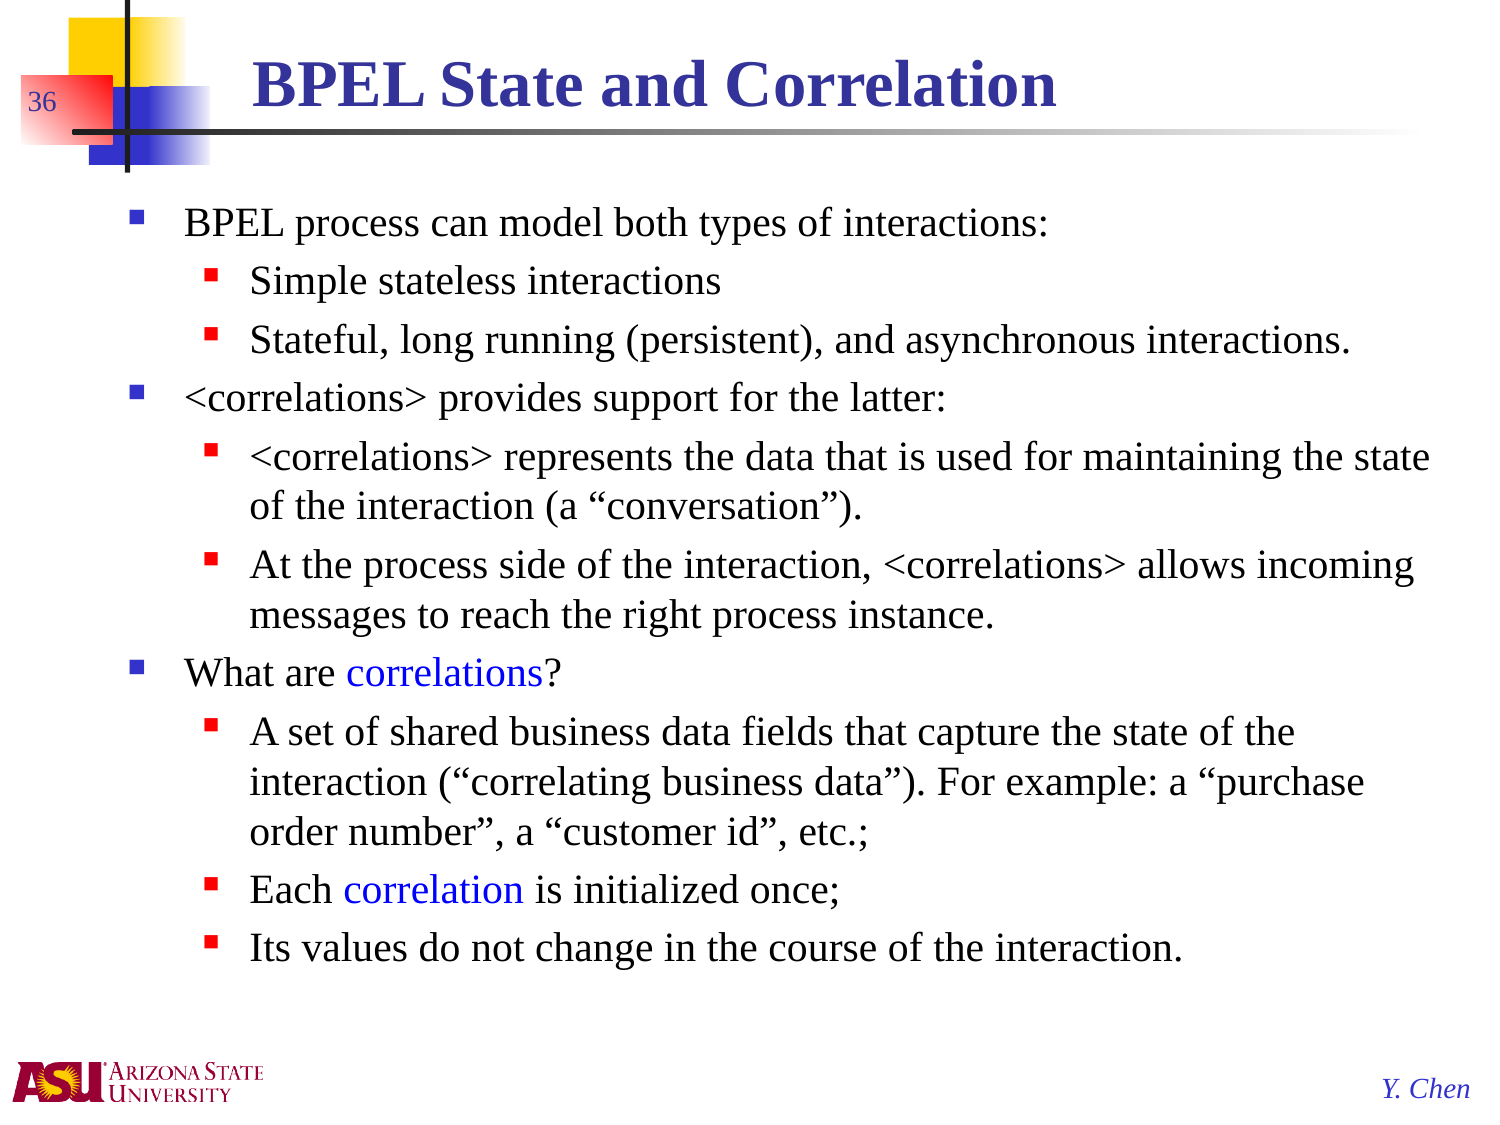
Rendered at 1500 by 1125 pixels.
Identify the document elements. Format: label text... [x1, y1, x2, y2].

slide_number 36 [12, 49, 131, 126]
picture [12, 1062, 263, 1102]
title BPEL State and Correlation [237, 24, 1488, 128]
list BPEL process can model both types of interactions: Simple stateless interactions Stateful, long running (persistent), and asynchronous interactions. <correlations> provides support for the latter: <correlations> represents the data that is used for maintaining the state of the interaction (a “conversation”). At the process side of the interaction, <correlations> allows incoming messages to reach the right process instance. What are correlations? A set of shared business data fields that capture the state of the interaction (“correlating business data”). For example: a “purchase order number”, a “customer id”, etc.; Each correlation is initialized once; Its values do not change in the course of the interaction. [112, 187, 1469, 1063]
